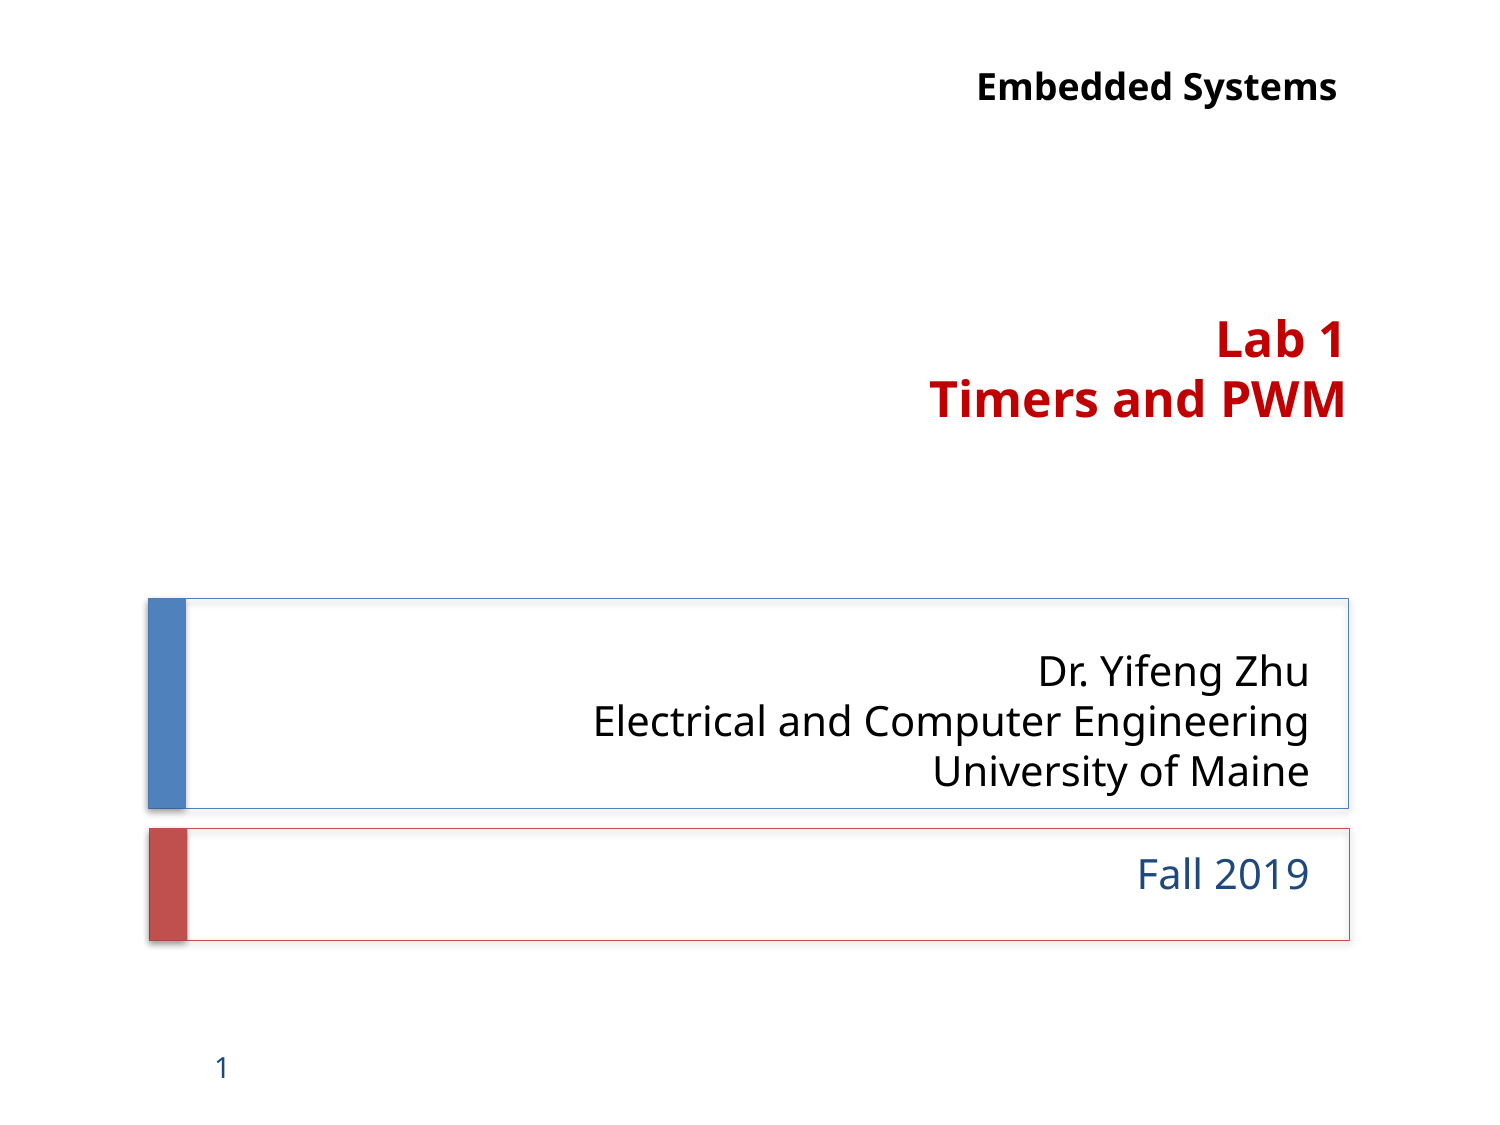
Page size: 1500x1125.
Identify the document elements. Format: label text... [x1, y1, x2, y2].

subtitle Fall 2019 [200, 840, 1325, 929]
title Dr. Yifeng Zhu Electrical and Computer Engineering University of Maine [200, 637, 1325, 800]
text_box Embedded Systems [299, 55, 1363, 116]
text_box Lab 1 Timers and PWM [914, 299, 1363, 435]
slide_number 1 [199, 1042, 400, 1103]
